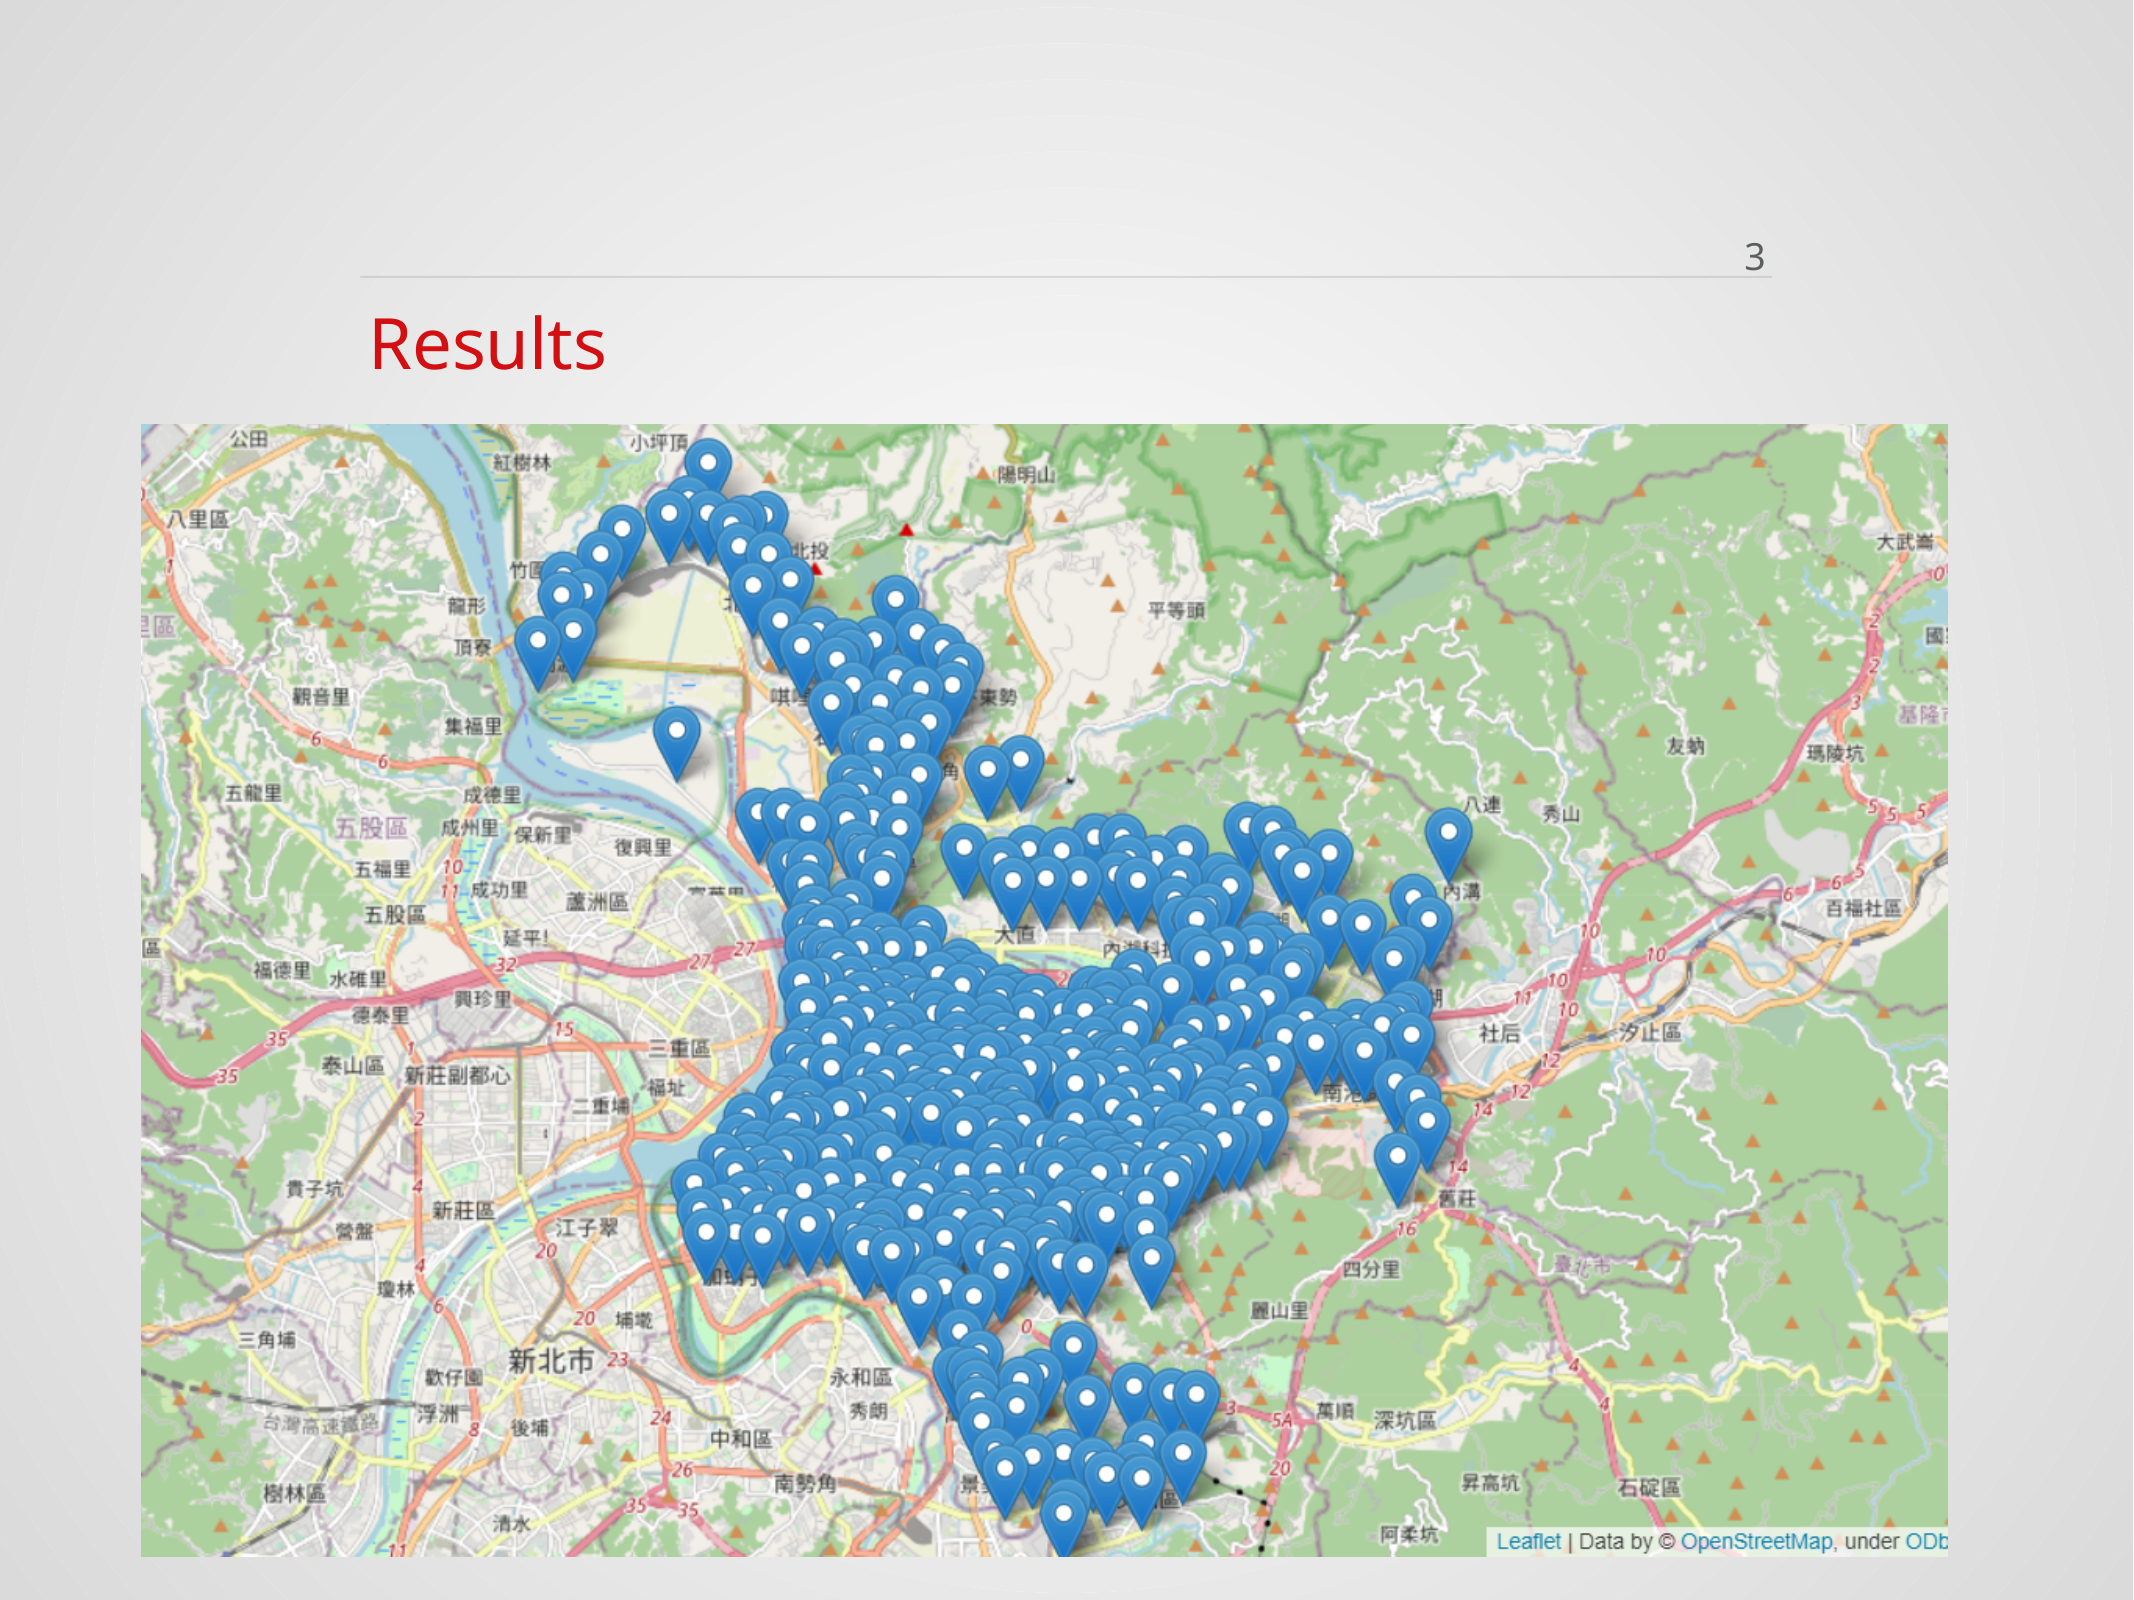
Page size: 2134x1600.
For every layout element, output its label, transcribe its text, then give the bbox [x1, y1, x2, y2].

title Results [361, 291, 1773, 411]
slide_number 3 [1710, 225, 1773, 284]
picture [141, 423, 1949, 1558]
